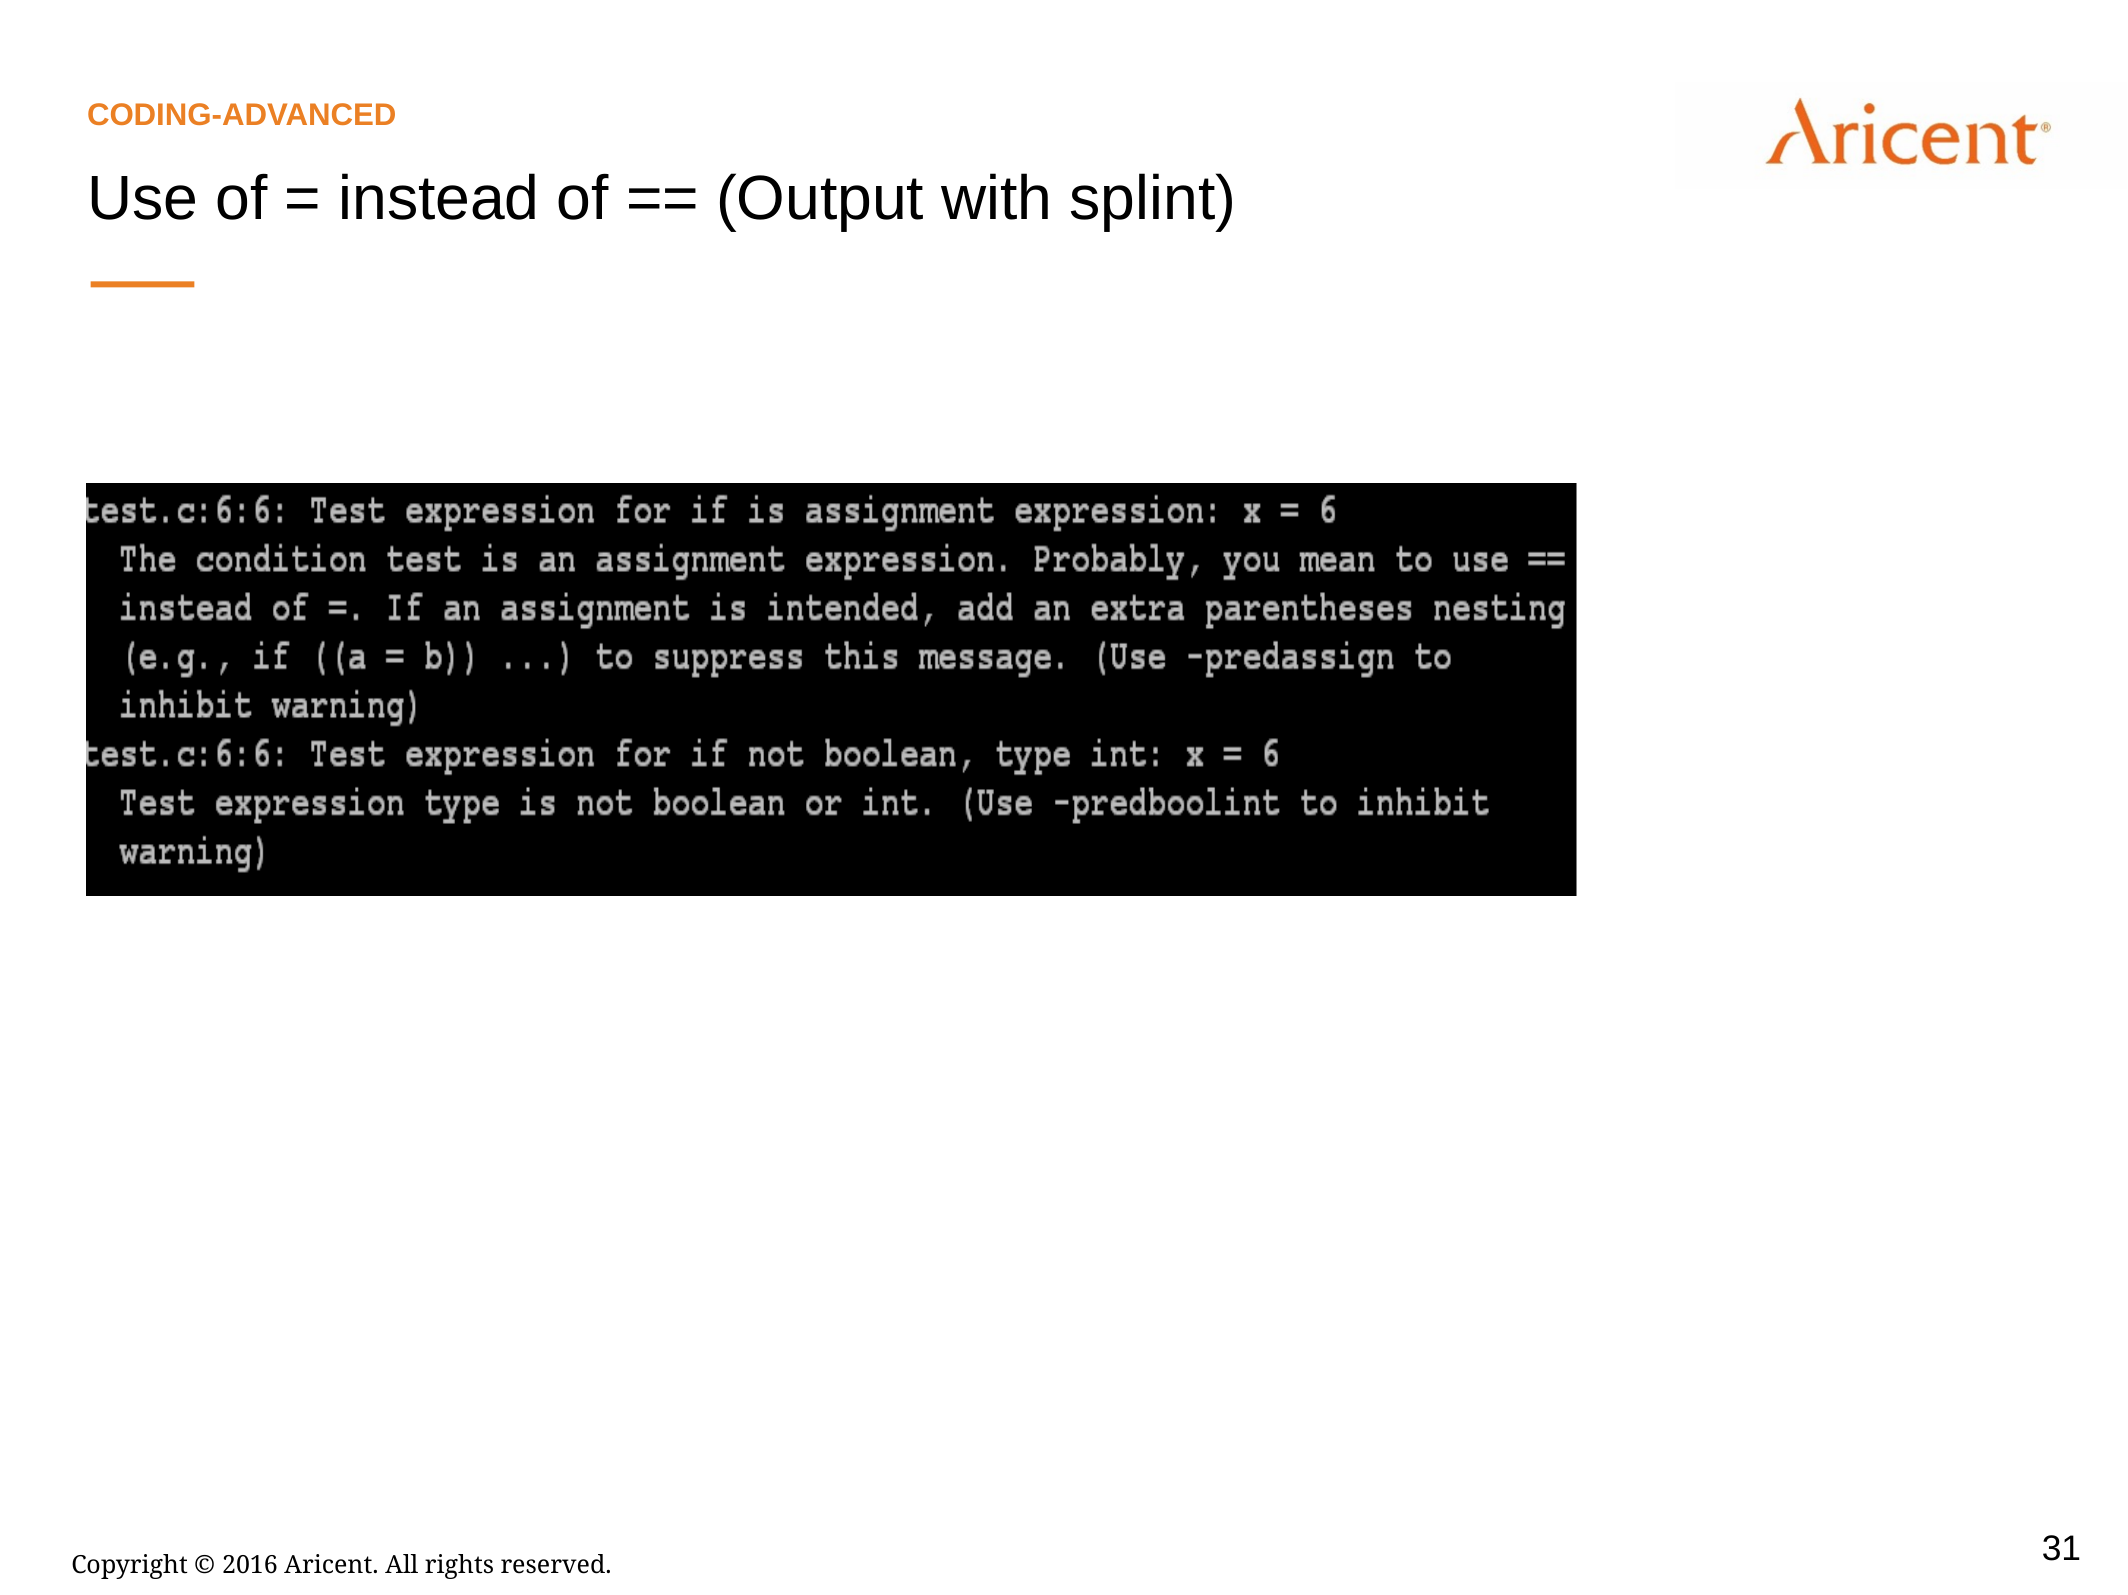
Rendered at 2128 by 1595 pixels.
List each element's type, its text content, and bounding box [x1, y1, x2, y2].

list Use of = instead of == (Output with splint) [72, 150, 1742, 277]
list Coding-Advanced [72, 46, 1742, 140]
picture [85, 482, 1587, 896]
picture [1675, 82, 2128, 189]
